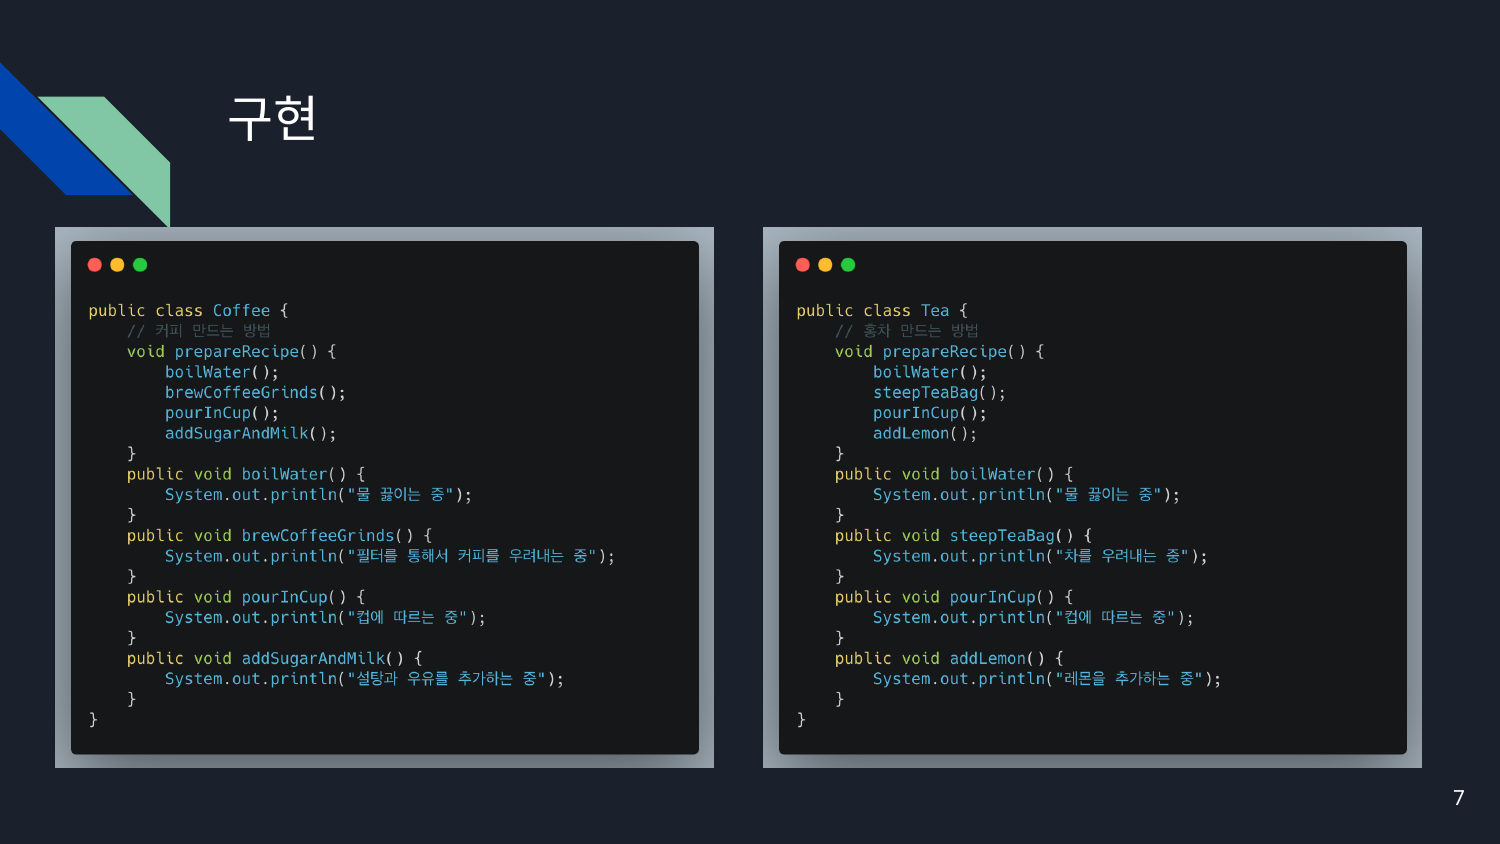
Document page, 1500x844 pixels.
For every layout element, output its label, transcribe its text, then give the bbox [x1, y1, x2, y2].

title 구현 [212, 64, 1368, 215]
picture [762, 227, 1422, 768]
picture [54, 227, 714, 768]
slide_number ‹#› [1389, 764, 1480, 830]
